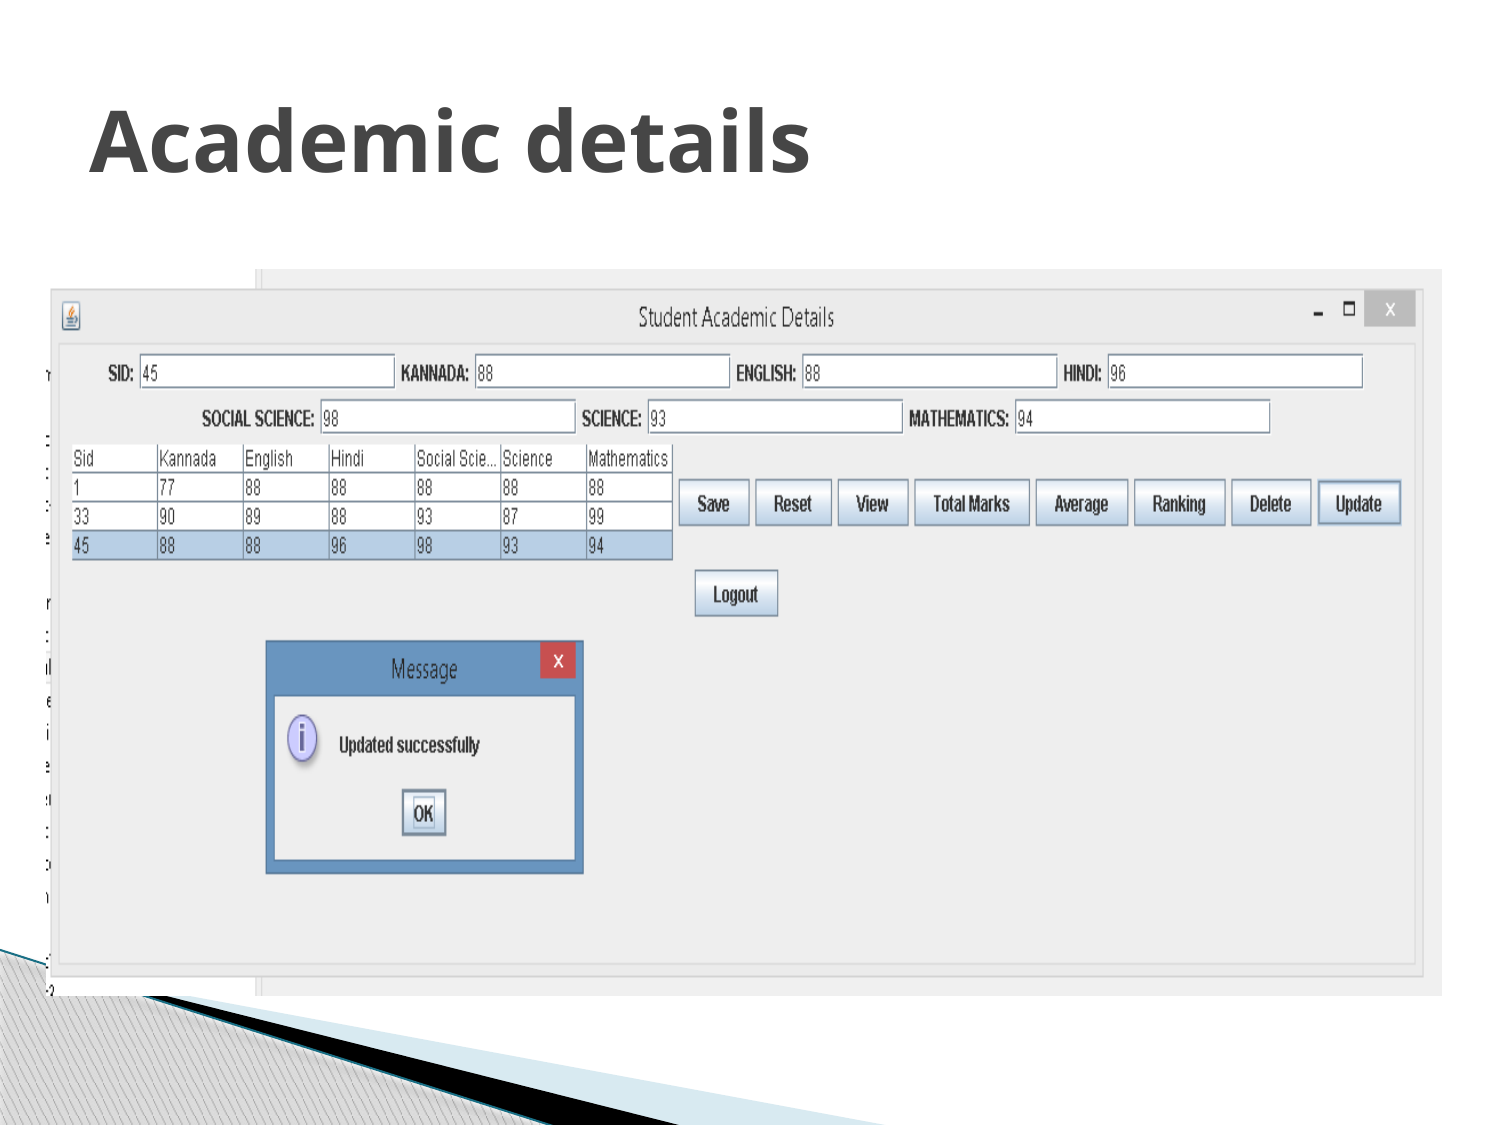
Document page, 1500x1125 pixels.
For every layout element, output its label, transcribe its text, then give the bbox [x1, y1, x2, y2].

title Academic details [75, 45, 1425, 233]
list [46, 269, 1442, 997]
